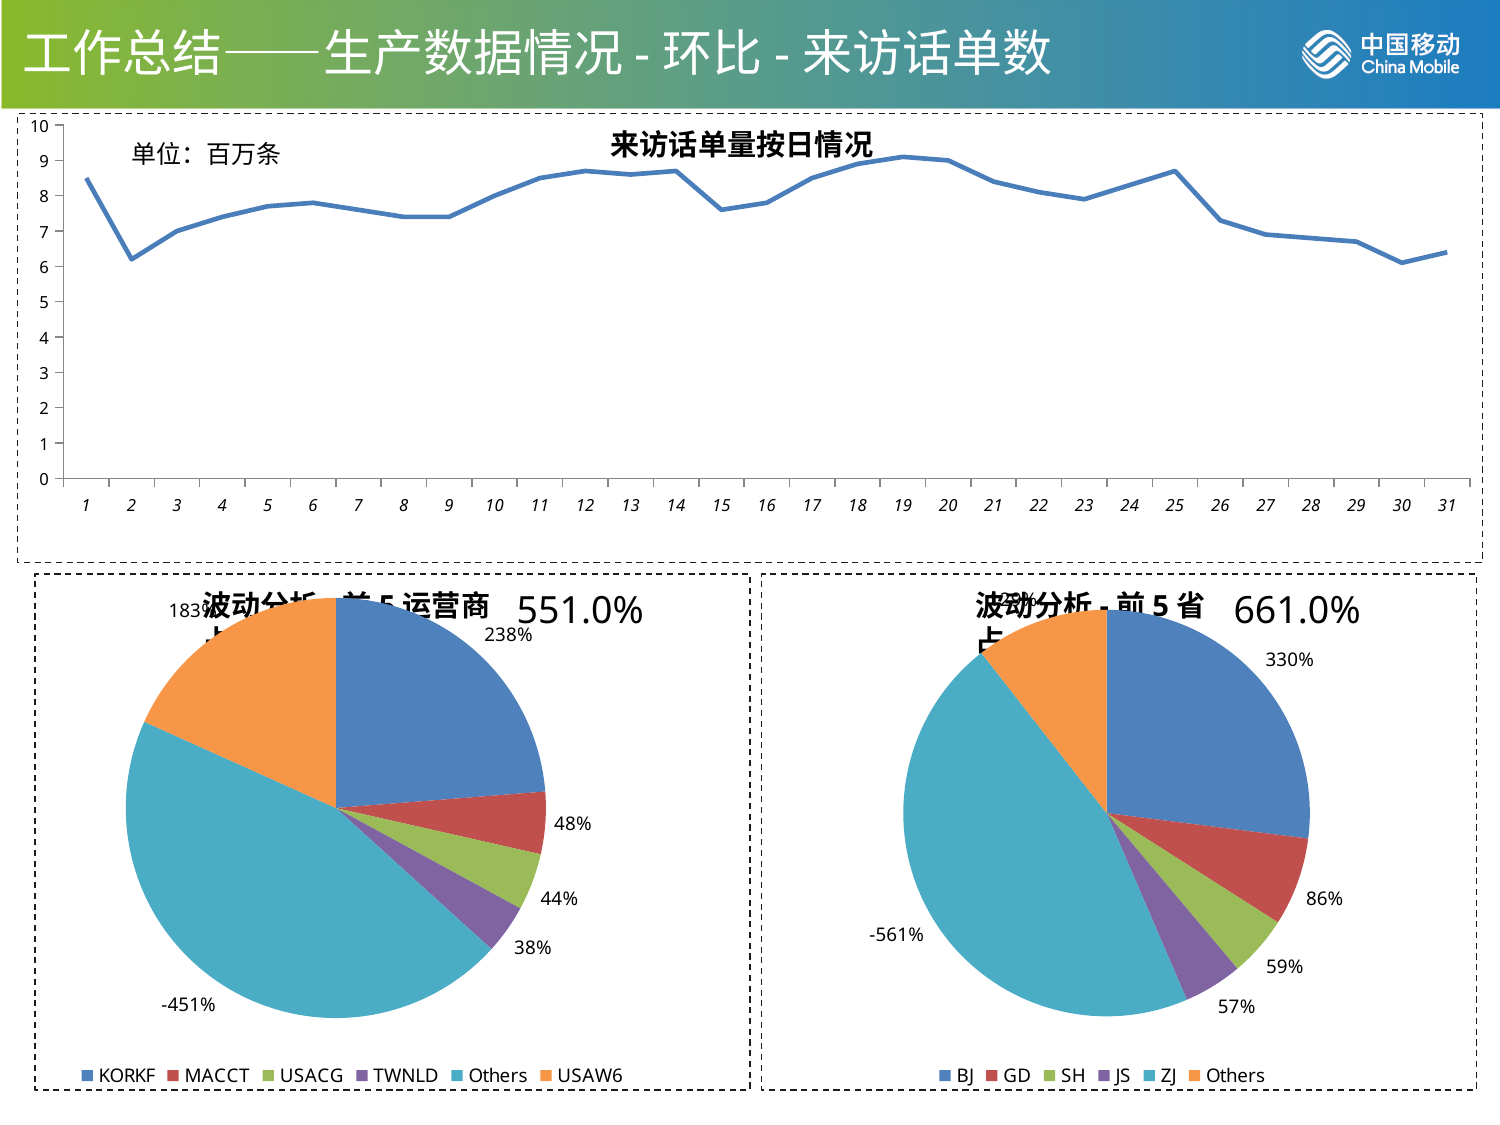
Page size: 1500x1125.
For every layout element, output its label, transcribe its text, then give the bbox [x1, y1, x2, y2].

chart [749, 569, 1456, 1096]
chart [0, 104, 1500, 526]
chart [0, 569, 706, 1096]
list 工作总结——生产数据情况-环比-来访话单数 [8, 13, 1169, 96]
picture [0, 0, 1500, 104]
picture [0, 526, 1500, 1125]
